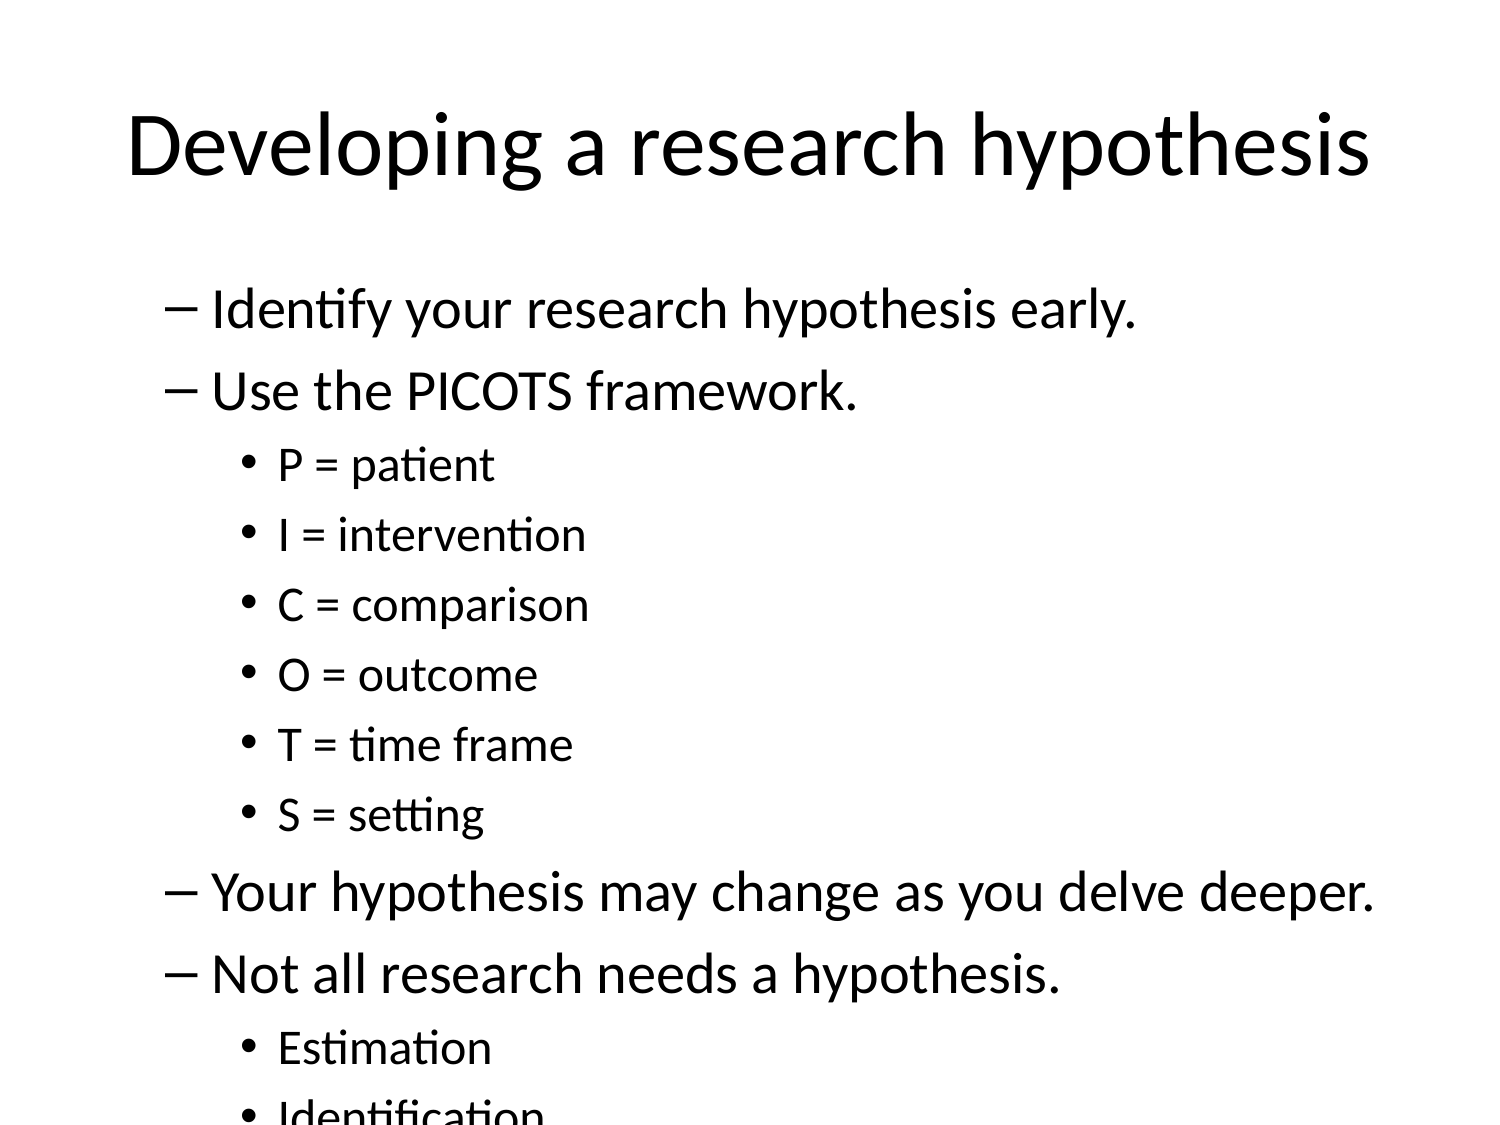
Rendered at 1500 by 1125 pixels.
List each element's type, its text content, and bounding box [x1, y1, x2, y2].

title Developing a research hypothesis [75, 45, 1425, 233]
list Identify your research hypothesis early. Use the PICOTS framework. P = patient I = intervention C = comparison O = outcome T = time frame S = setting Your hypothesis may change as you delve deeper. Not all research needs a hypothesis. Estimation Identification [75, 262, 1425, 1005]
